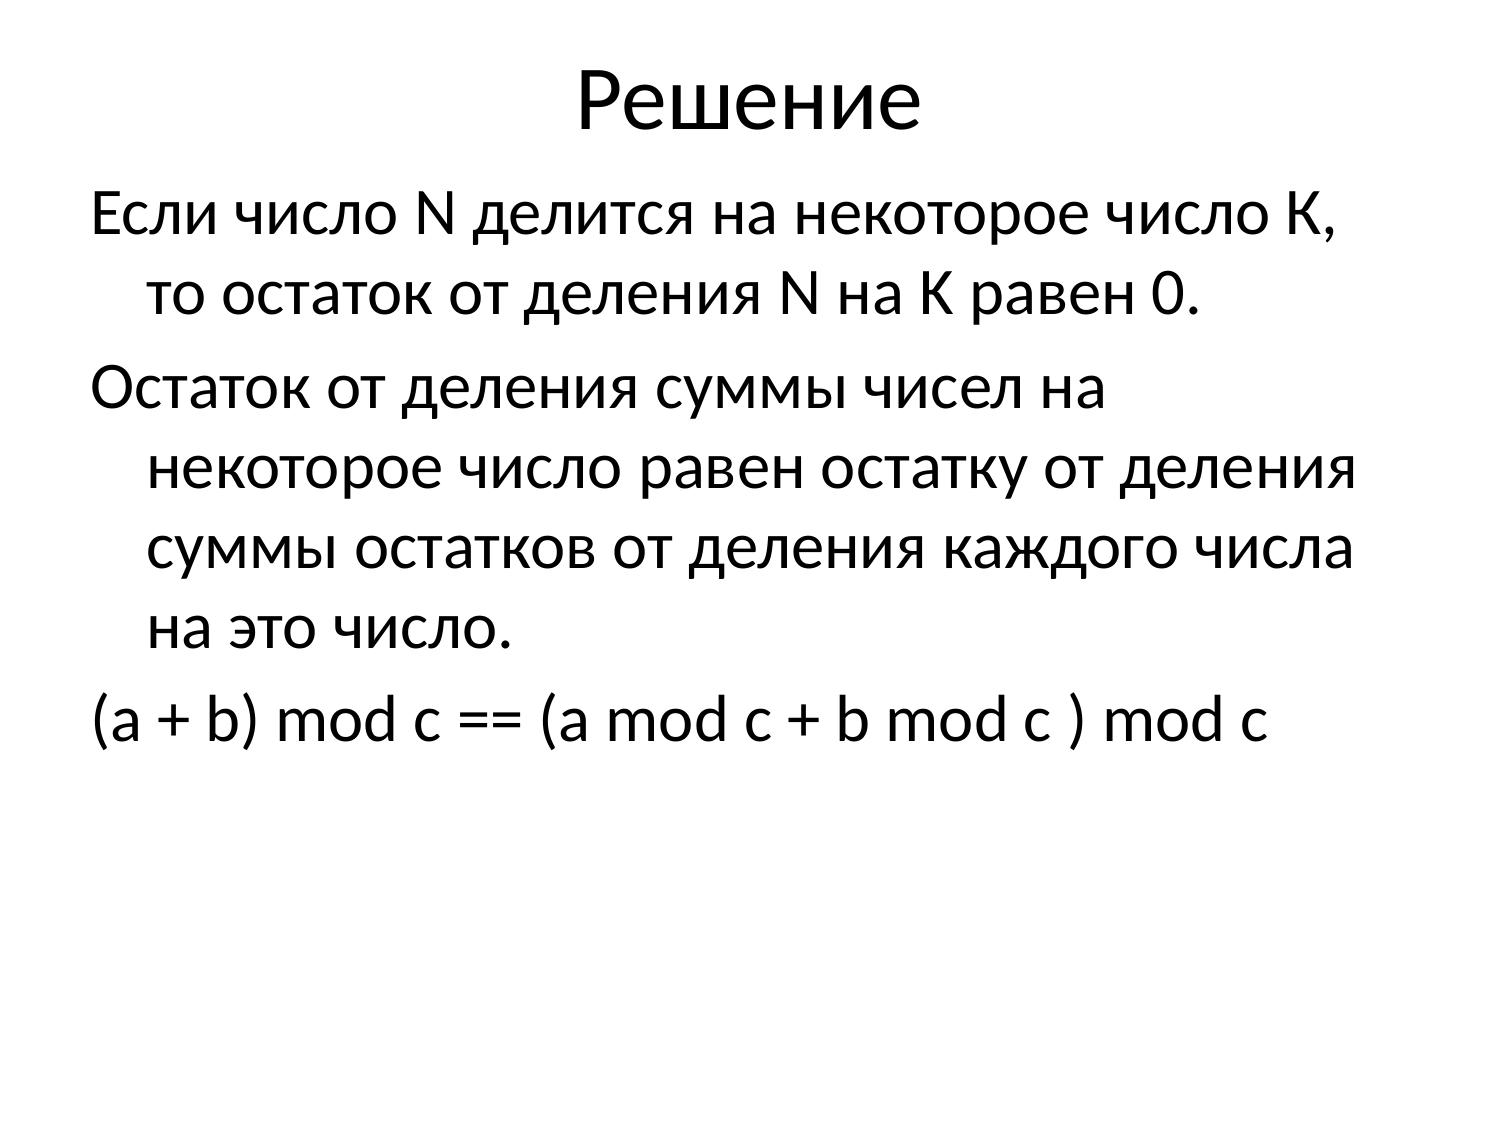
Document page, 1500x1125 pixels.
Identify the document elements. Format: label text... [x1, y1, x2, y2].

title Решение [74, 44, 1426, 141]
list Если число N делится на некоторое число К, то остаток от деления N на K равен 0. Остаток от деления суммы чисел на некоторое число равен остатку от деления суммы остатков от деления каждого числа на это число. (a + b) mod c == (a mod c + b mod c ) mod c [74, 160, 1426, 1005]
